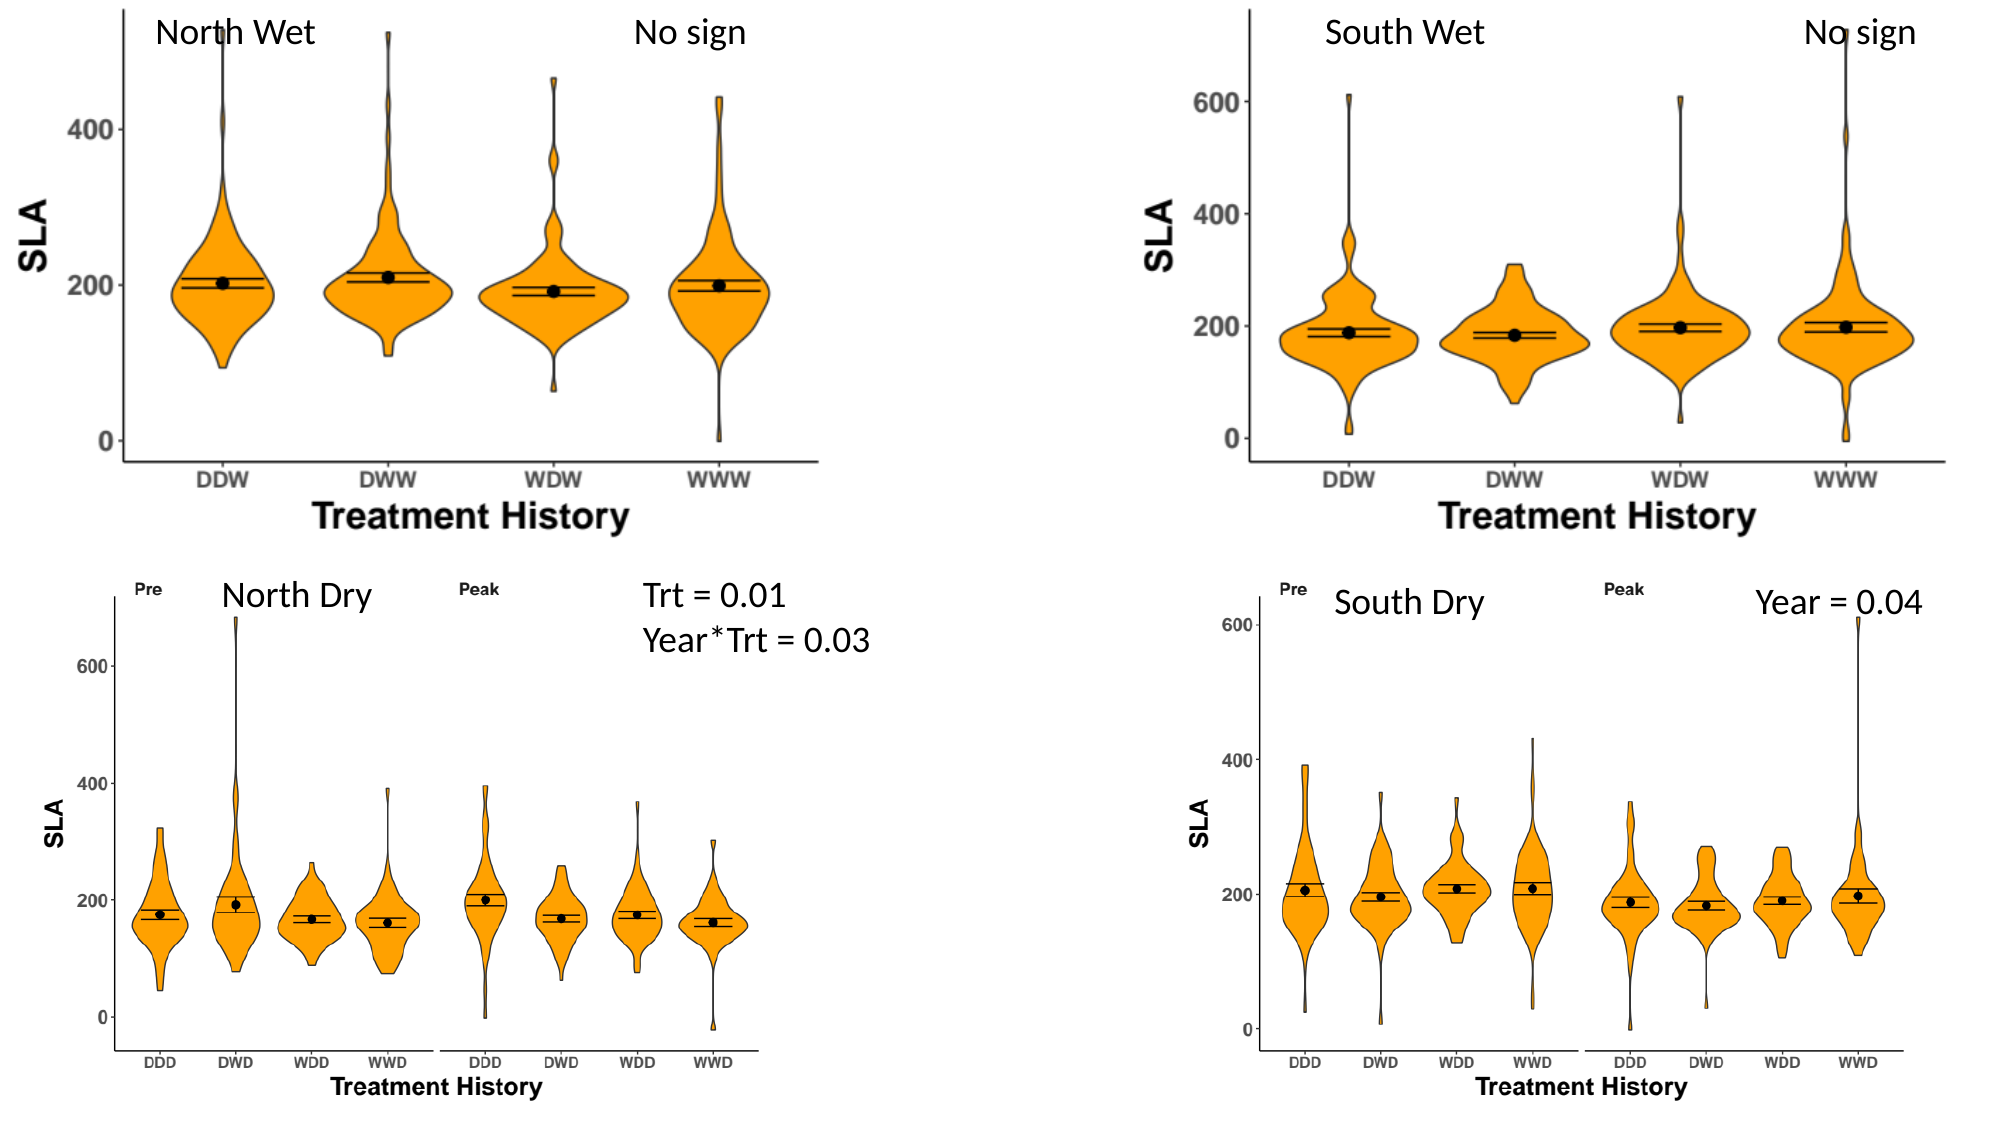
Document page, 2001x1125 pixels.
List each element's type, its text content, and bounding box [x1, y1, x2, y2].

picture [43, 562, 764, 1102]
picture [1143, 0, 1953, 540]
picture [17, 0, 827, 540]
picture [1188, 562, 1908, 1102]
text_box Trt = 0.01 Year*Trt = 0.03 [764, 562, 886, 668]
text_box Year = 0.04 [1908, 570, 1938, 630]
